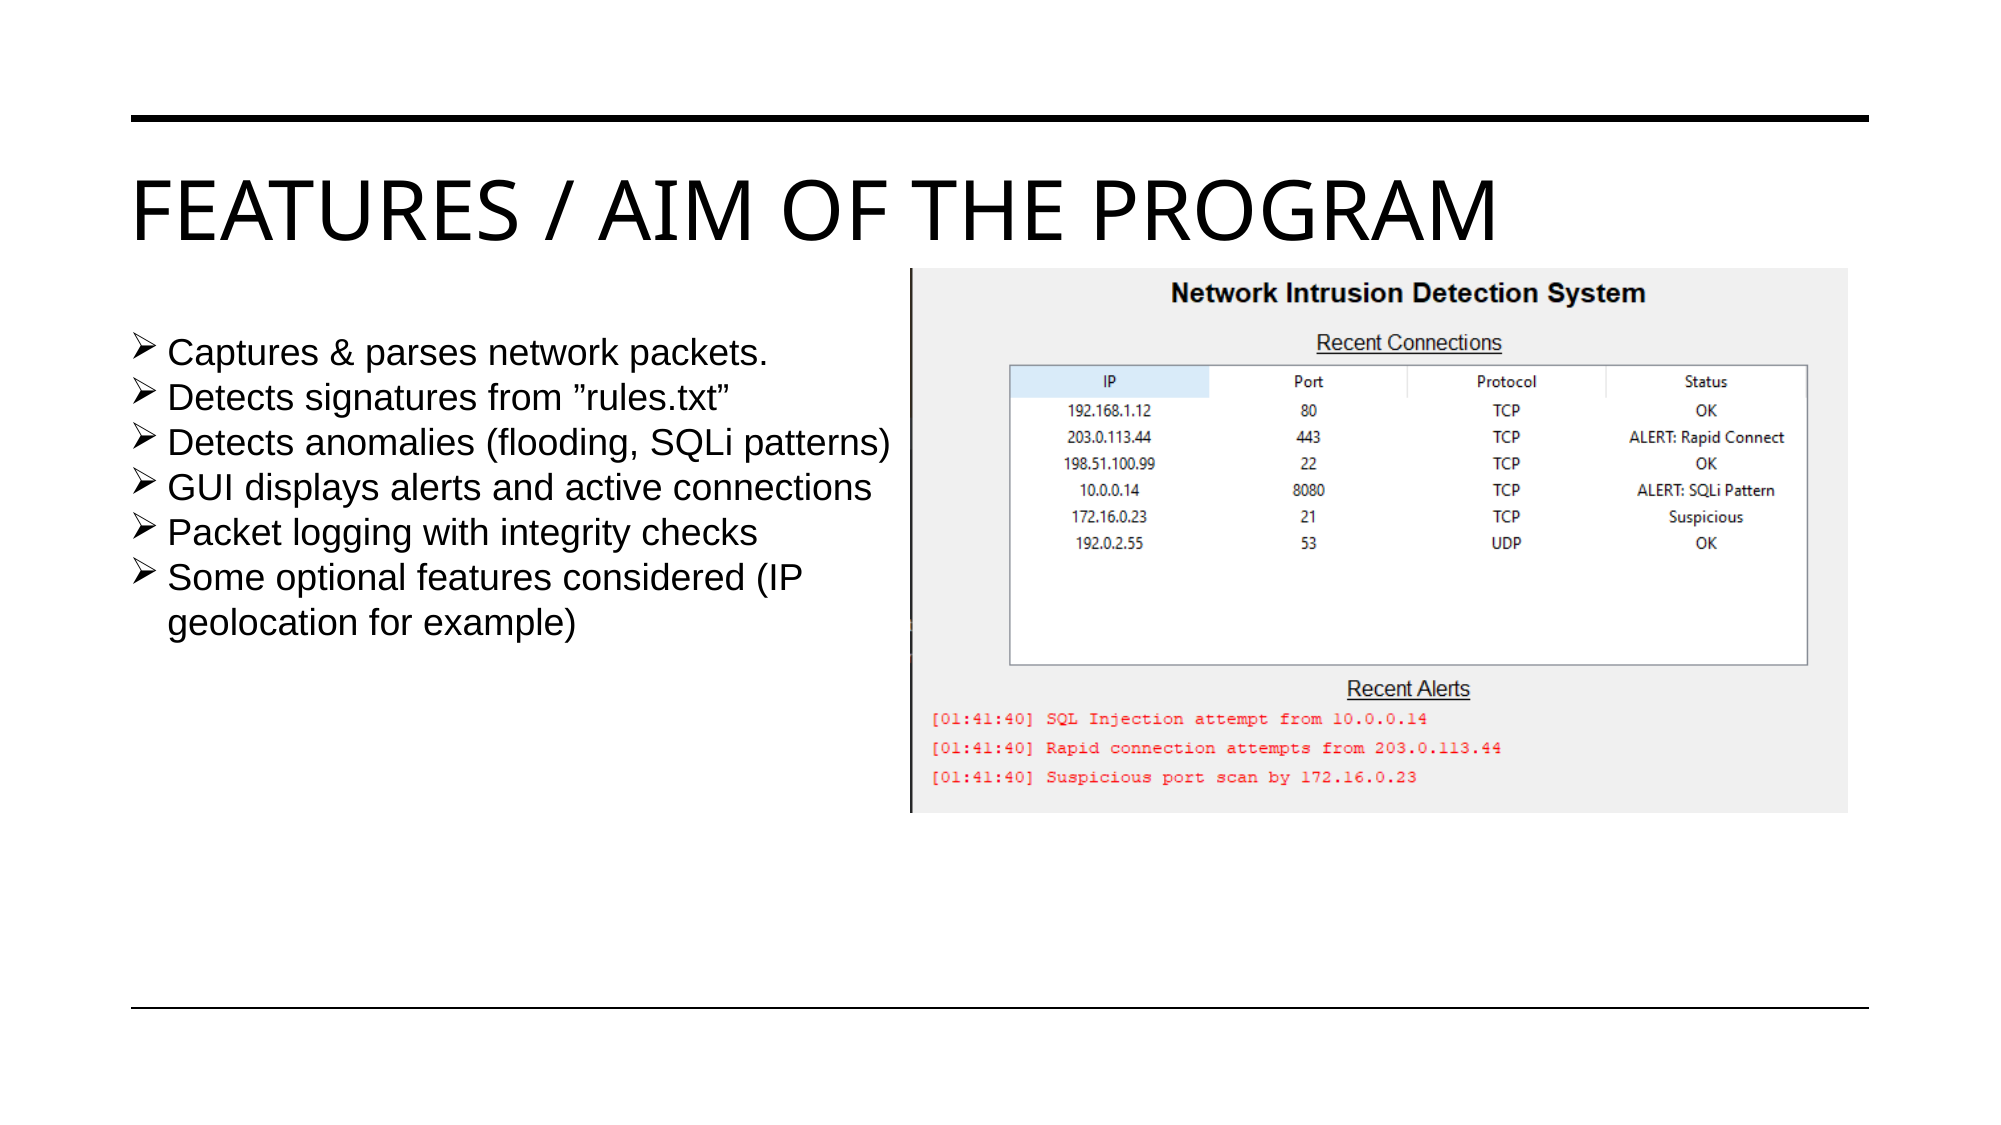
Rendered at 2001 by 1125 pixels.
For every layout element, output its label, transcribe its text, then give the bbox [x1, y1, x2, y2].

title Features / AIM of the program [1013, 149, 1869, 365]
picture [910, 268, 1848, 813]
list Captures & parses network packets. Detects signatures from ”rules.txt” Detects anomalies (flooding, SQLi patterns) GUI displays alerts and active connections Packet logging with integrity checks Some optional features considered (IP geolocation for example) [114, 136, 1013, 790]
